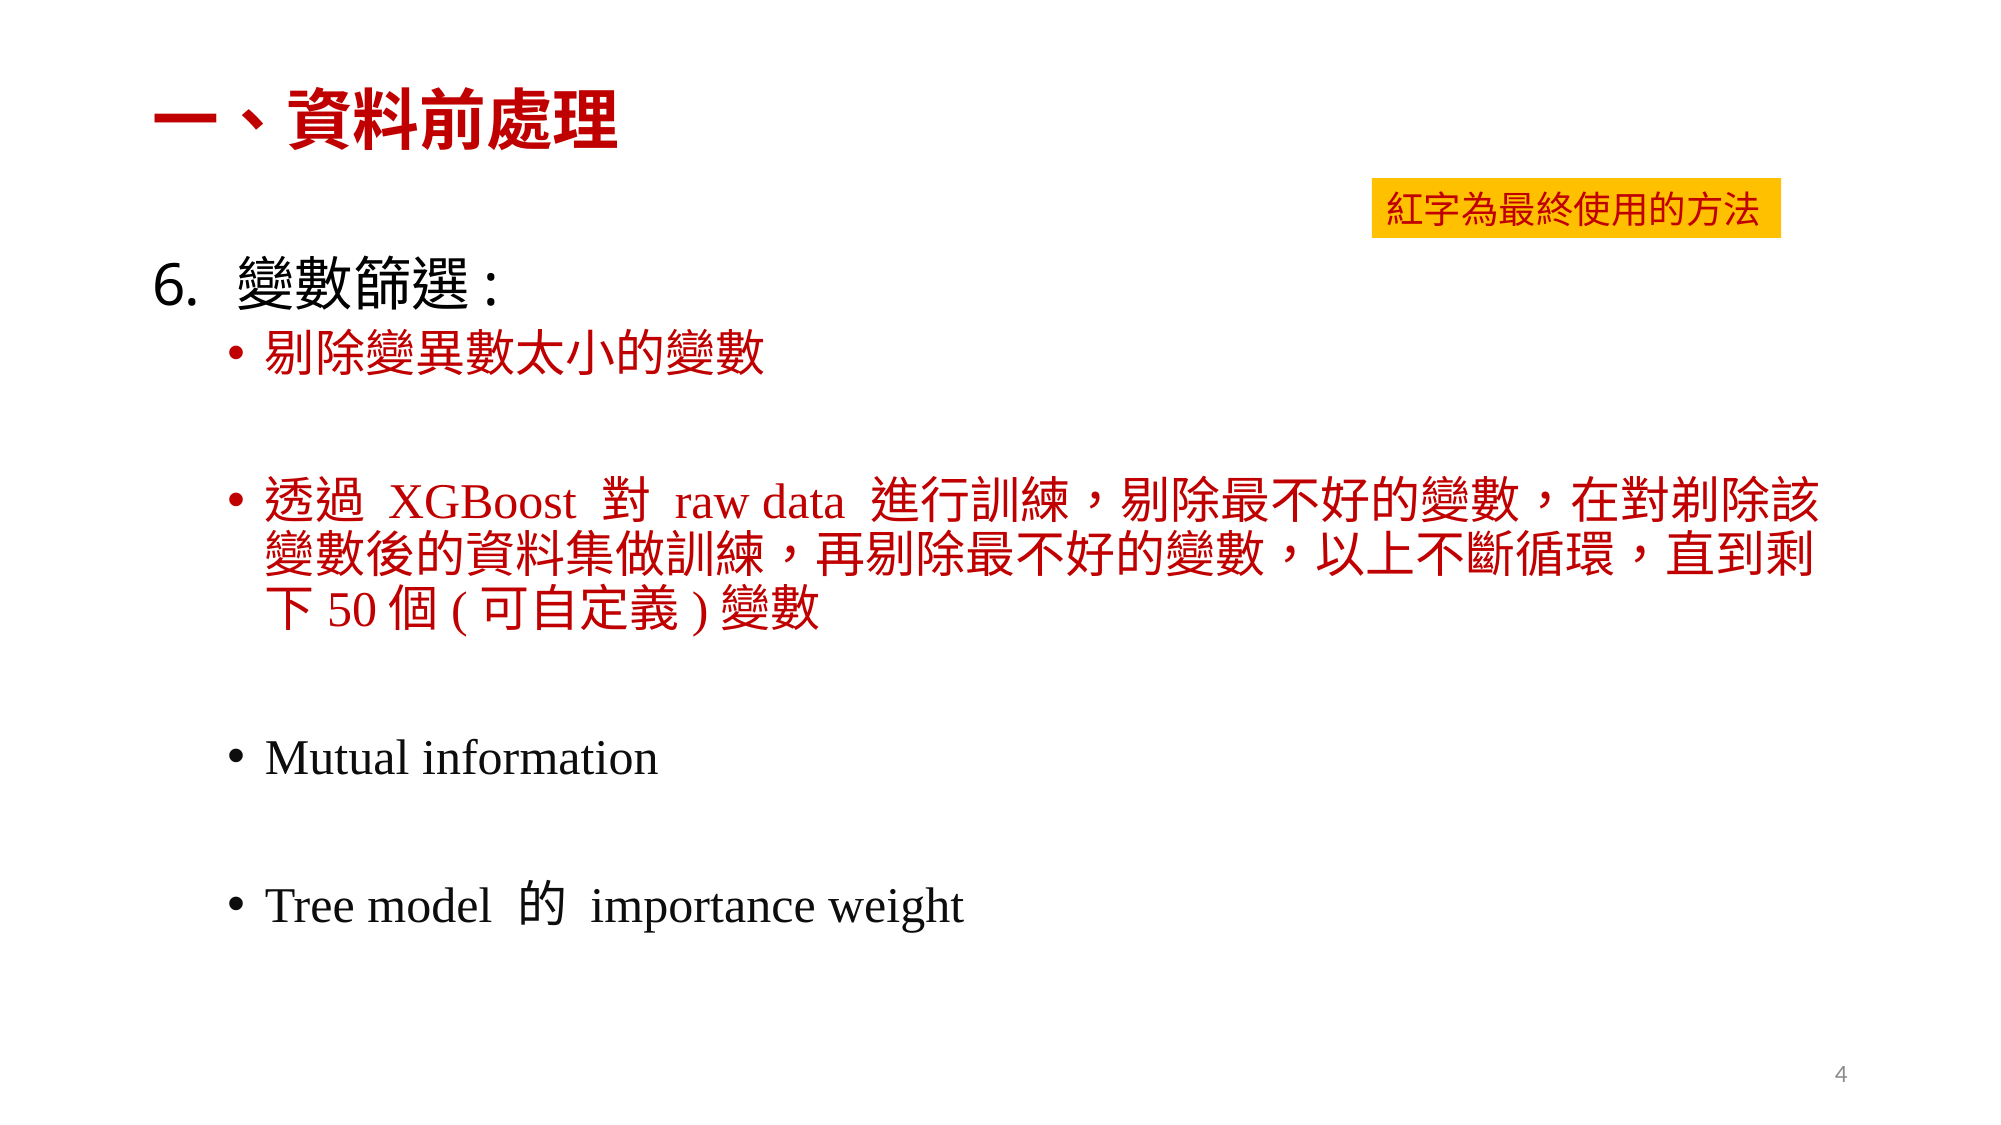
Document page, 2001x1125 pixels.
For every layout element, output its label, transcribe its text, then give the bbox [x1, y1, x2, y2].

text_box 紅字為最終使用的方法 [1371, 178, 1782, 238]
title 一、資料前處理 [137, 37, 1863, 209]
slide_number 4 [1412, 1042, 1863, 1103]
list 變數篩選: 剔除變異數太小的變數 透過 XGBoost 對 raw data 進行訓練，剔除最不好的變數，在對剃除該變數後的資料集做訓練，再剔除最不好的變數，以上不斷循環，直到剩下50個(可自定義)變數 Mutual information Tree model 的 importance weight [137, 247, 1863, 1014]
